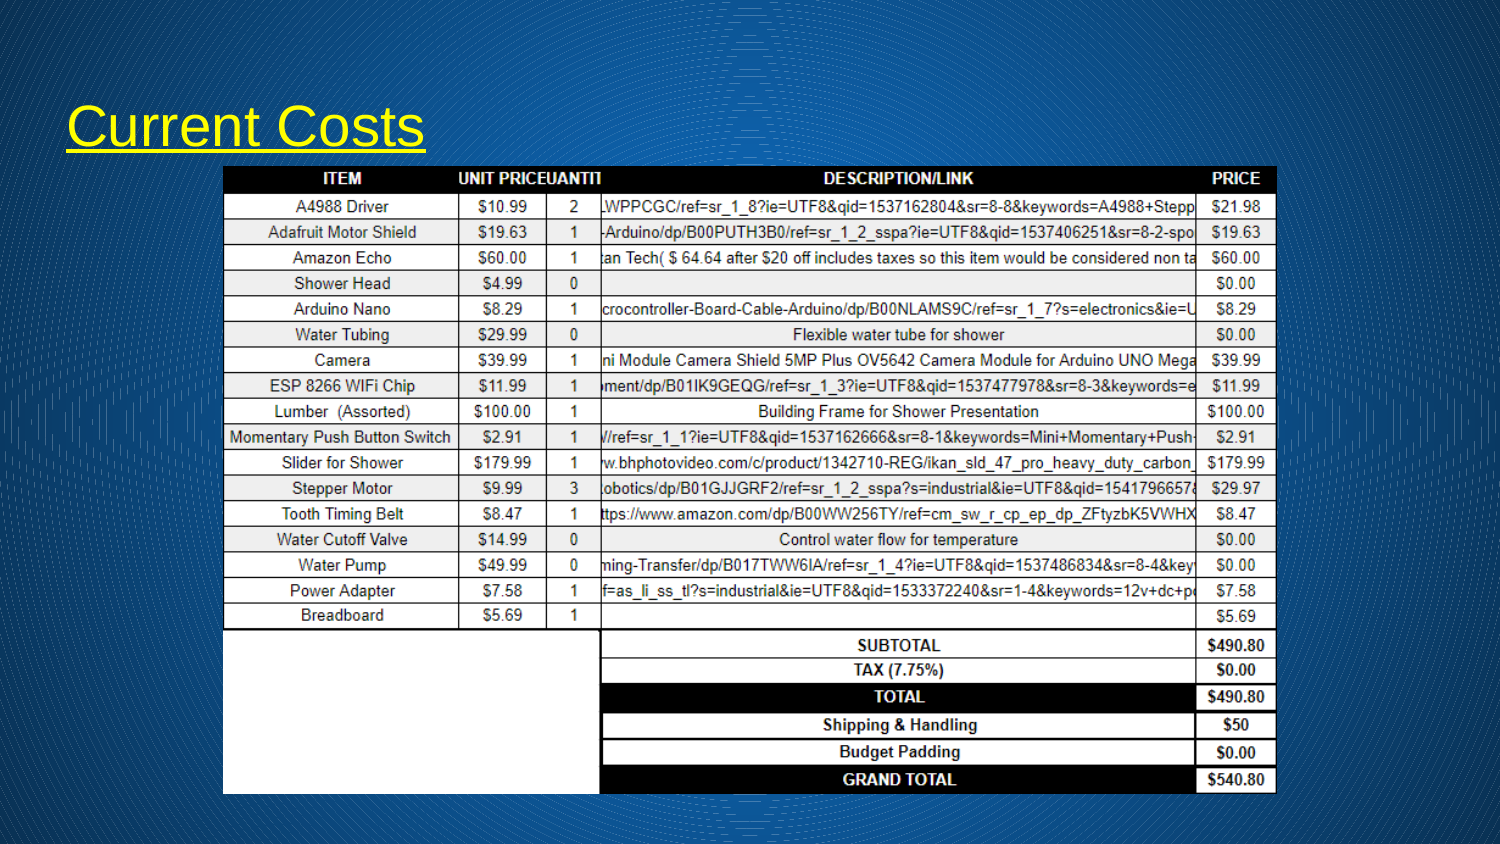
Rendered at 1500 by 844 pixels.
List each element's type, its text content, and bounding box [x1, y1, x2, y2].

title Current Costs [51, 72, 1449, 167]
picture [223, 166, 1277, 794]
